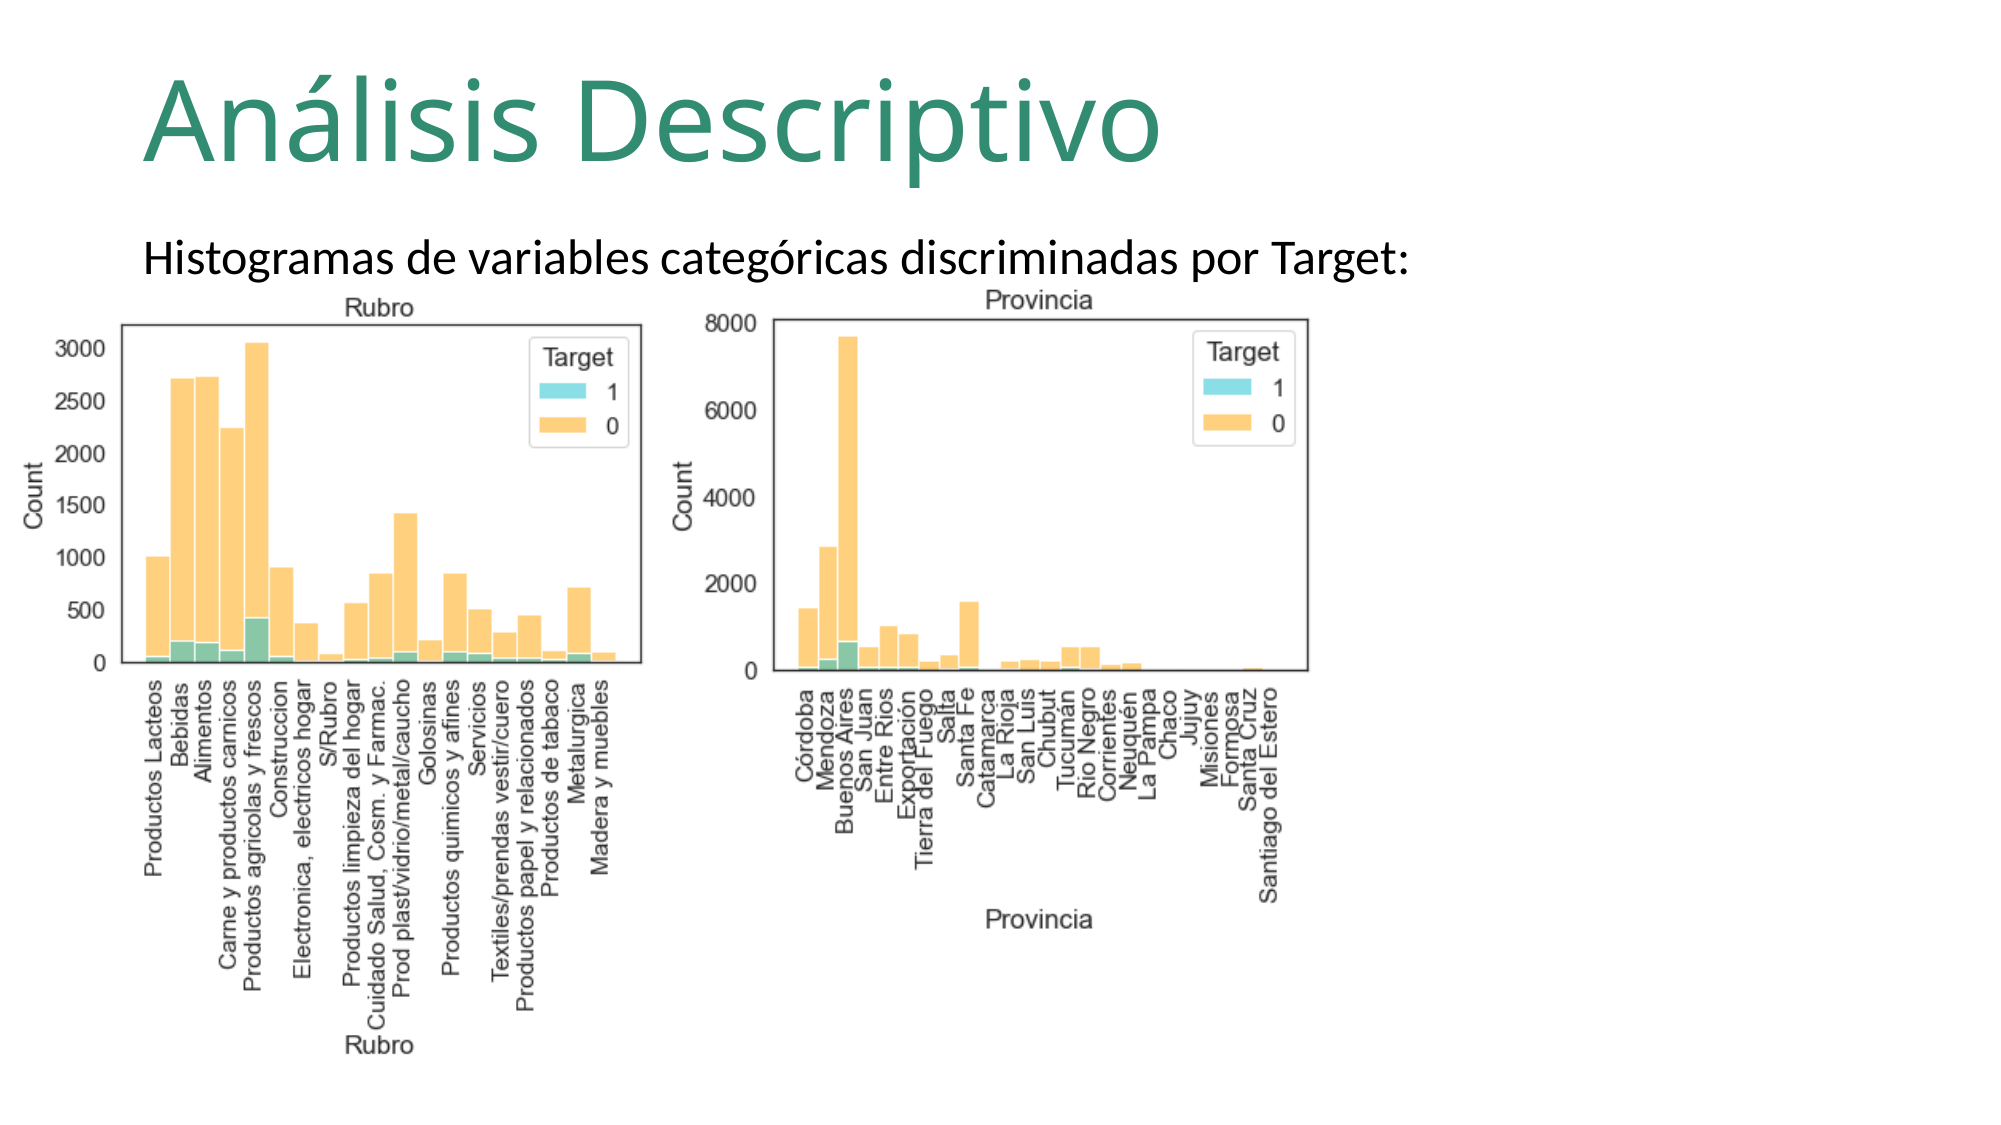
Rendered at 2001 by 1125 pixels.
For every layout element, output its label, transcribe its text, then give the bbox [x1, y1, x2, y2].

text_box Análisis Descriptivo [128, 41, 1989, 191]
text_box Histogramas de variables categóricas discriminadas por Target: [128, 217, 1873, 292]
picture [13, 282, 1344, 1065]
